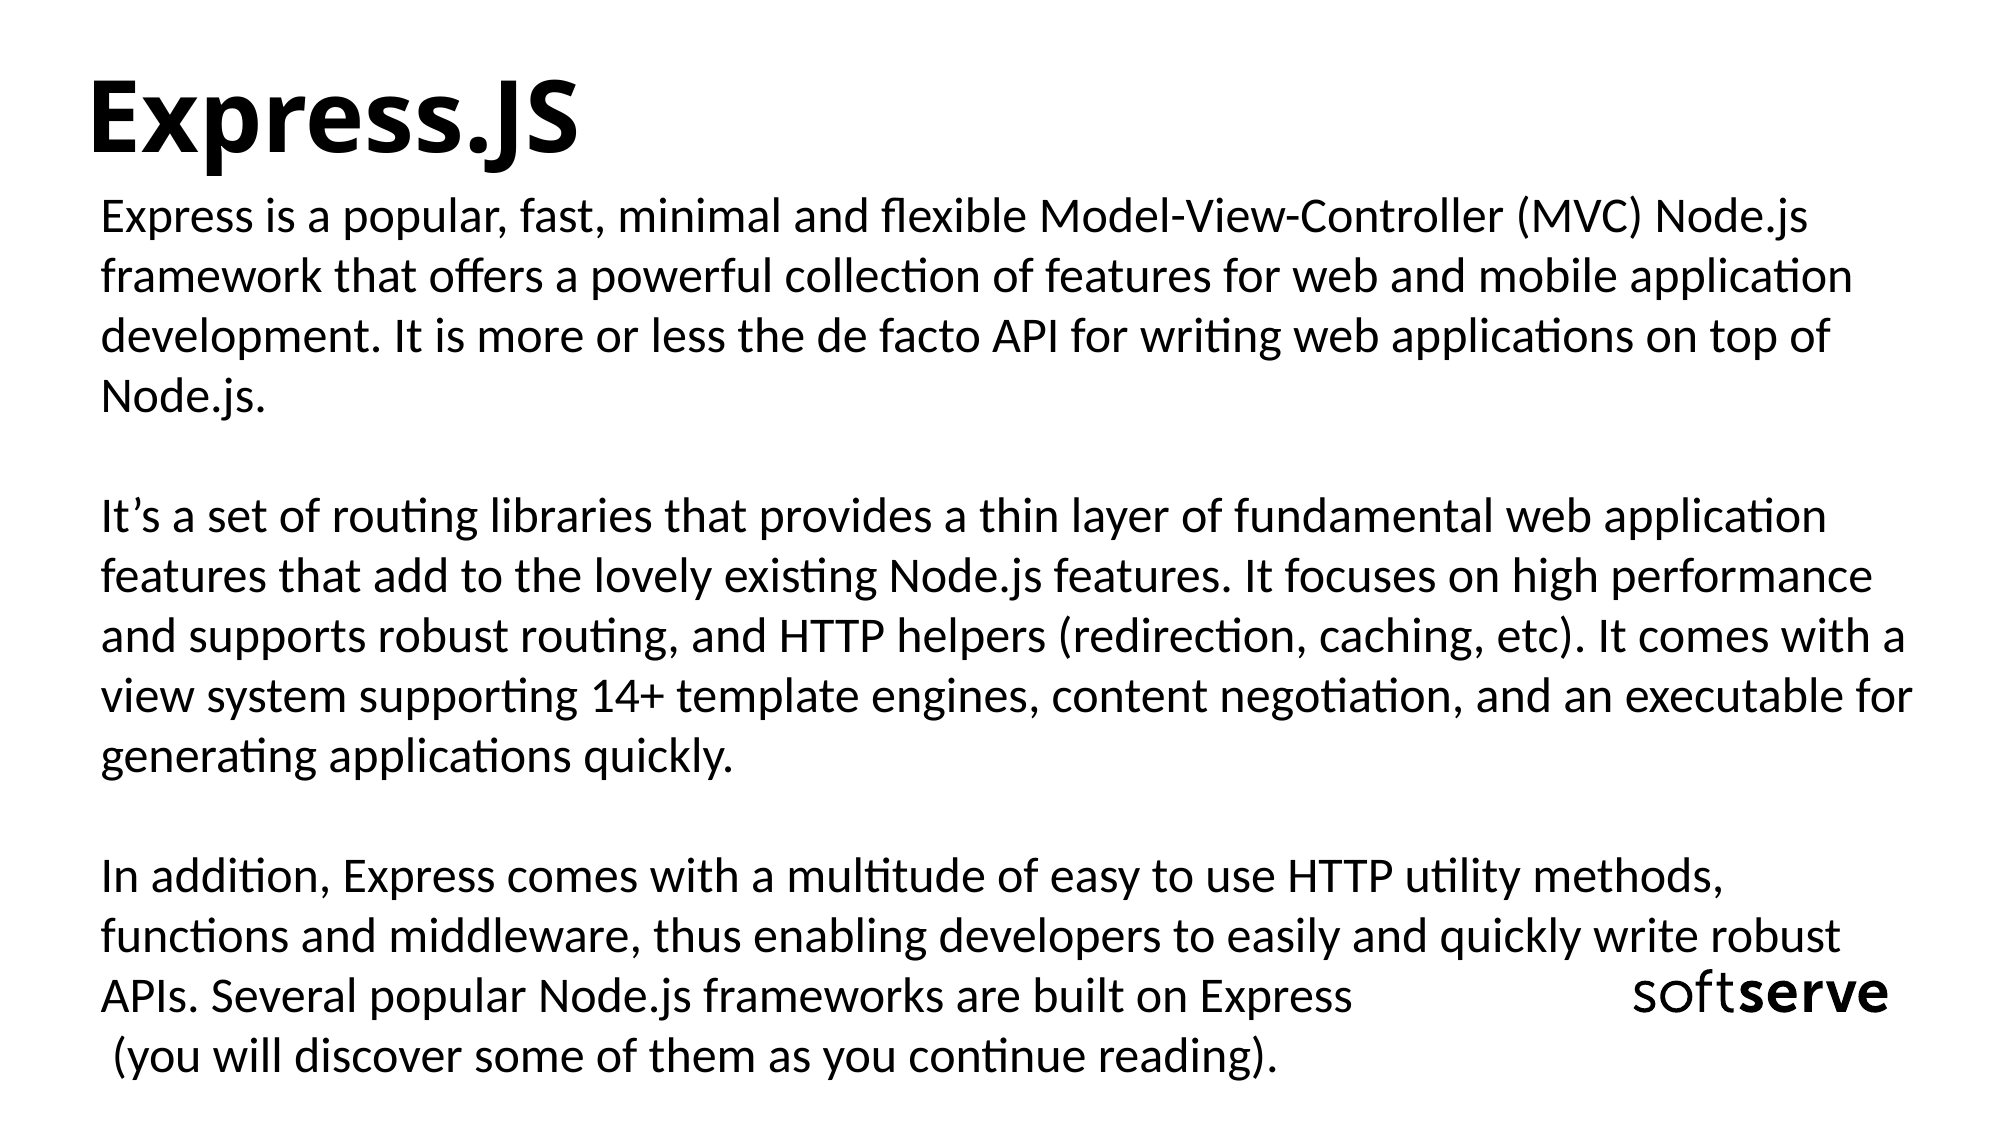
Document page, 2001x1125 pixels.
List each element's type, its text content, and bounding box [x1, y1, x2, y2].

text_box Express.JS [85, 0, 1861, 174]
text_box Express is a popular, fast, minimal and flexible Model-View-Controller (MVC) Node.js framework that offers a powerful collection of features for web and mobile application development. It is more or less the de facto API for writing web applications on top of Node.js. It’s a set of routing libraries that provides a thin layer of fundamental web application features that add to the lovely existing Node.js features. It focuses on high performance and supports robust routing, and HTTP helpers (redirection, caching, etc). It comes with a view system supporting 14+ template engines, content negotiation, and an executable for generating applications quickly. In addition, Express comes with a multitude of easy to use HTTP utility methods, functions and middleware, thus enabling developers to easily and quickly write robust APIs. Several popular Node.js frameworks are built on Express (you will discover some of them as you continue reading). [85, 174, 1939, 1090]
